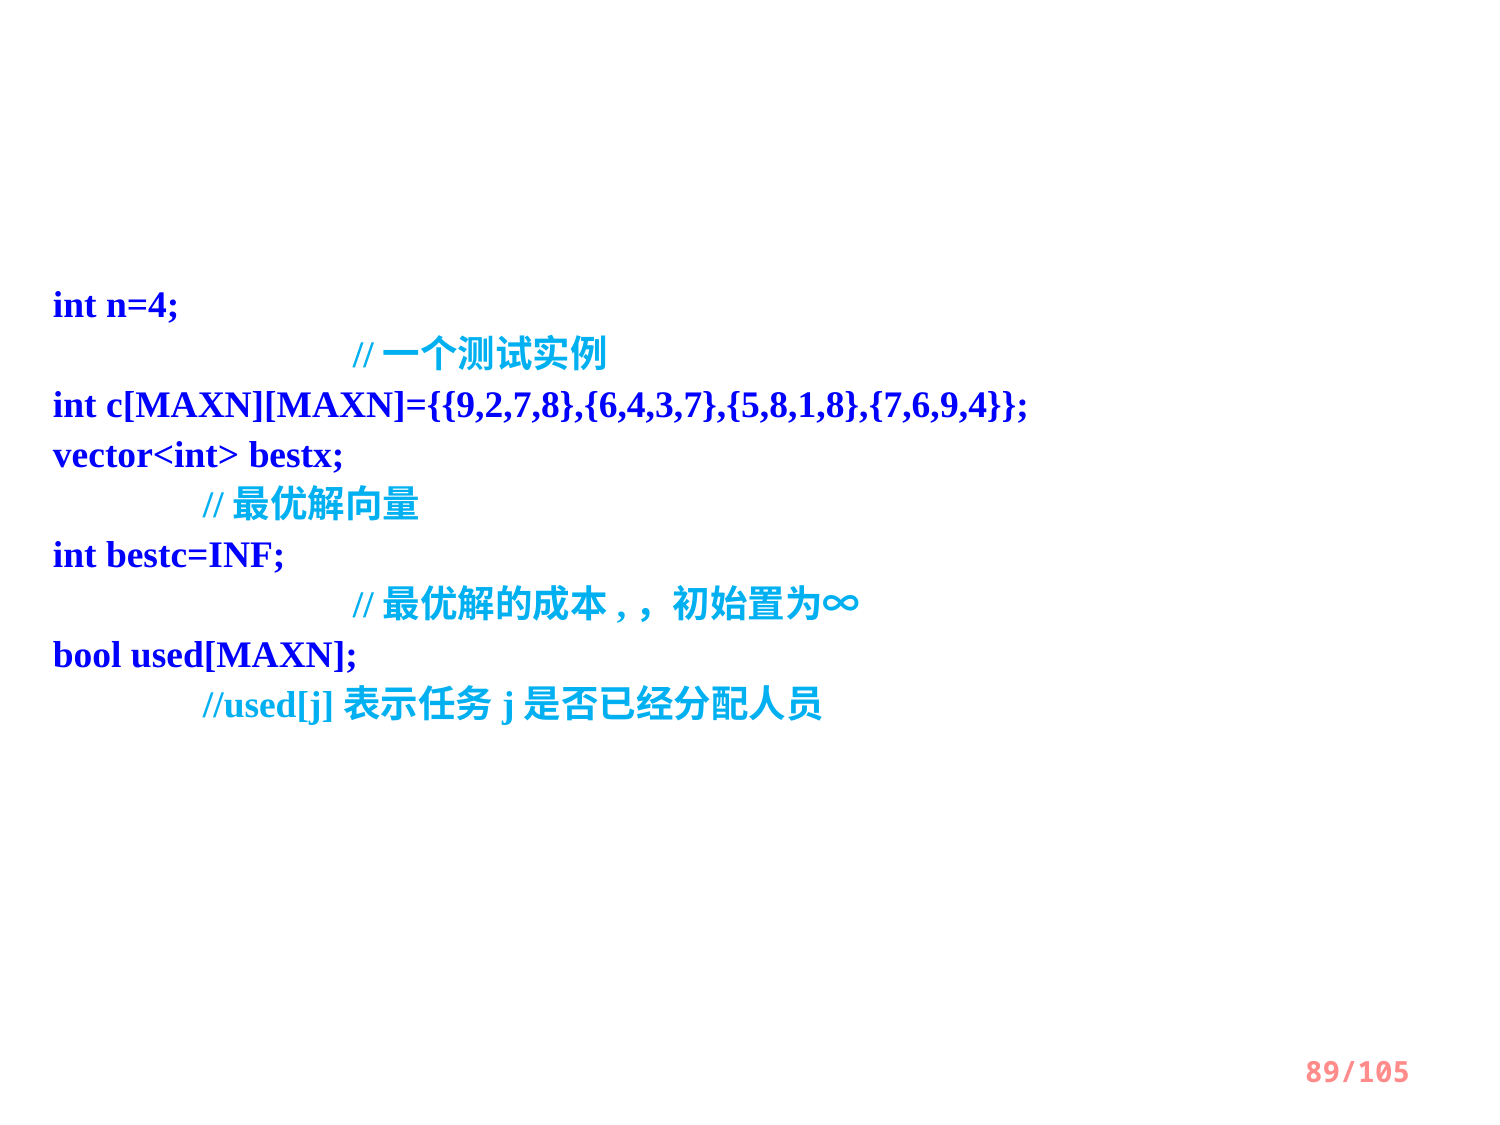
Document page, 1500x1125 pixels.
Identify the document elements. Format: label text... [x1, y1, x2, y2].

slide_number 89/105 [1074, 1042, 1425, 1103]
text_box int n=4; //一个测试实例 int c[MAXN][MAXN]={{9,2,7,8},{6,4,3,7},{5,8,1,8},{7,6,9,4}}; vector<int> bestx; //最优解向量 int bestc=INF; //最优解的成本,，初始置为∞ bool used[MAXN]; //used[j]表示任务j是否已经分配人员 [21, 261, 1467, 739]
